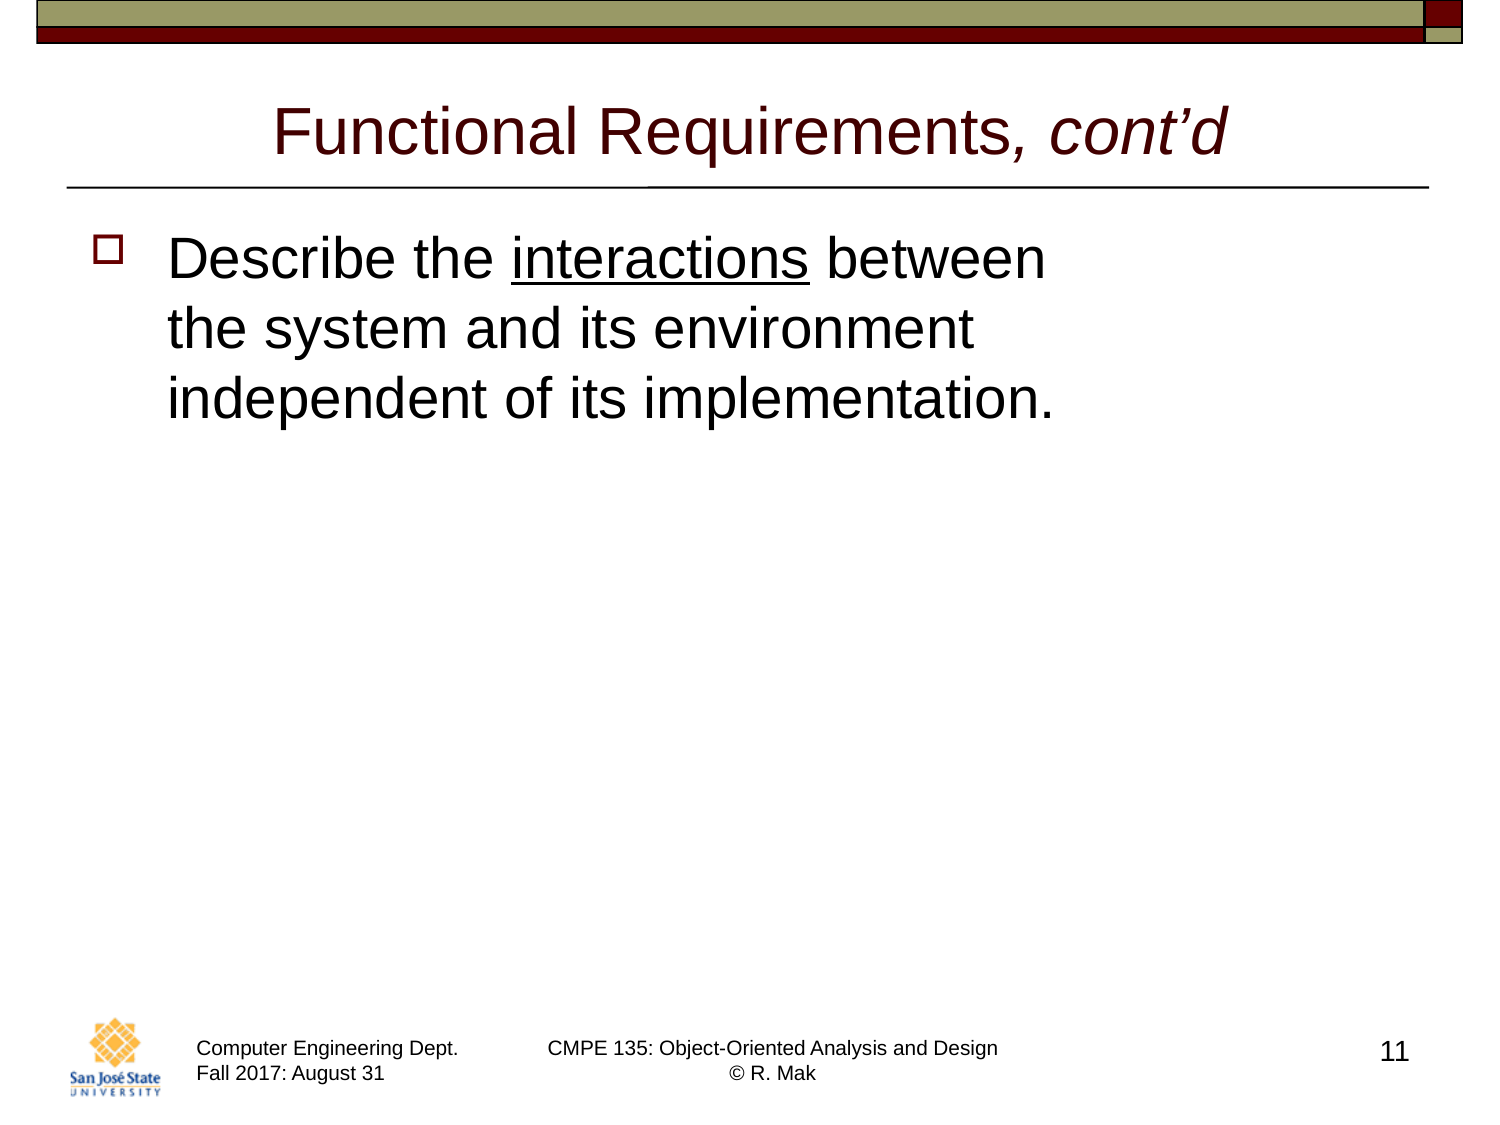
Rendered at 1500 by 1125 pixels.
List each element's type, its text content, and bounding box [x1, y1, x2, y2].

list Describe the interactions between the system and its environment independent of its implementation. [75, 212, 1425, 1006]
slide_number 11 [1335, 1025, 1425, 1100]
title Functional Requirements, cont’d [75, 67, 1425, 175]
picture [60, 1012, 166, 1112]
